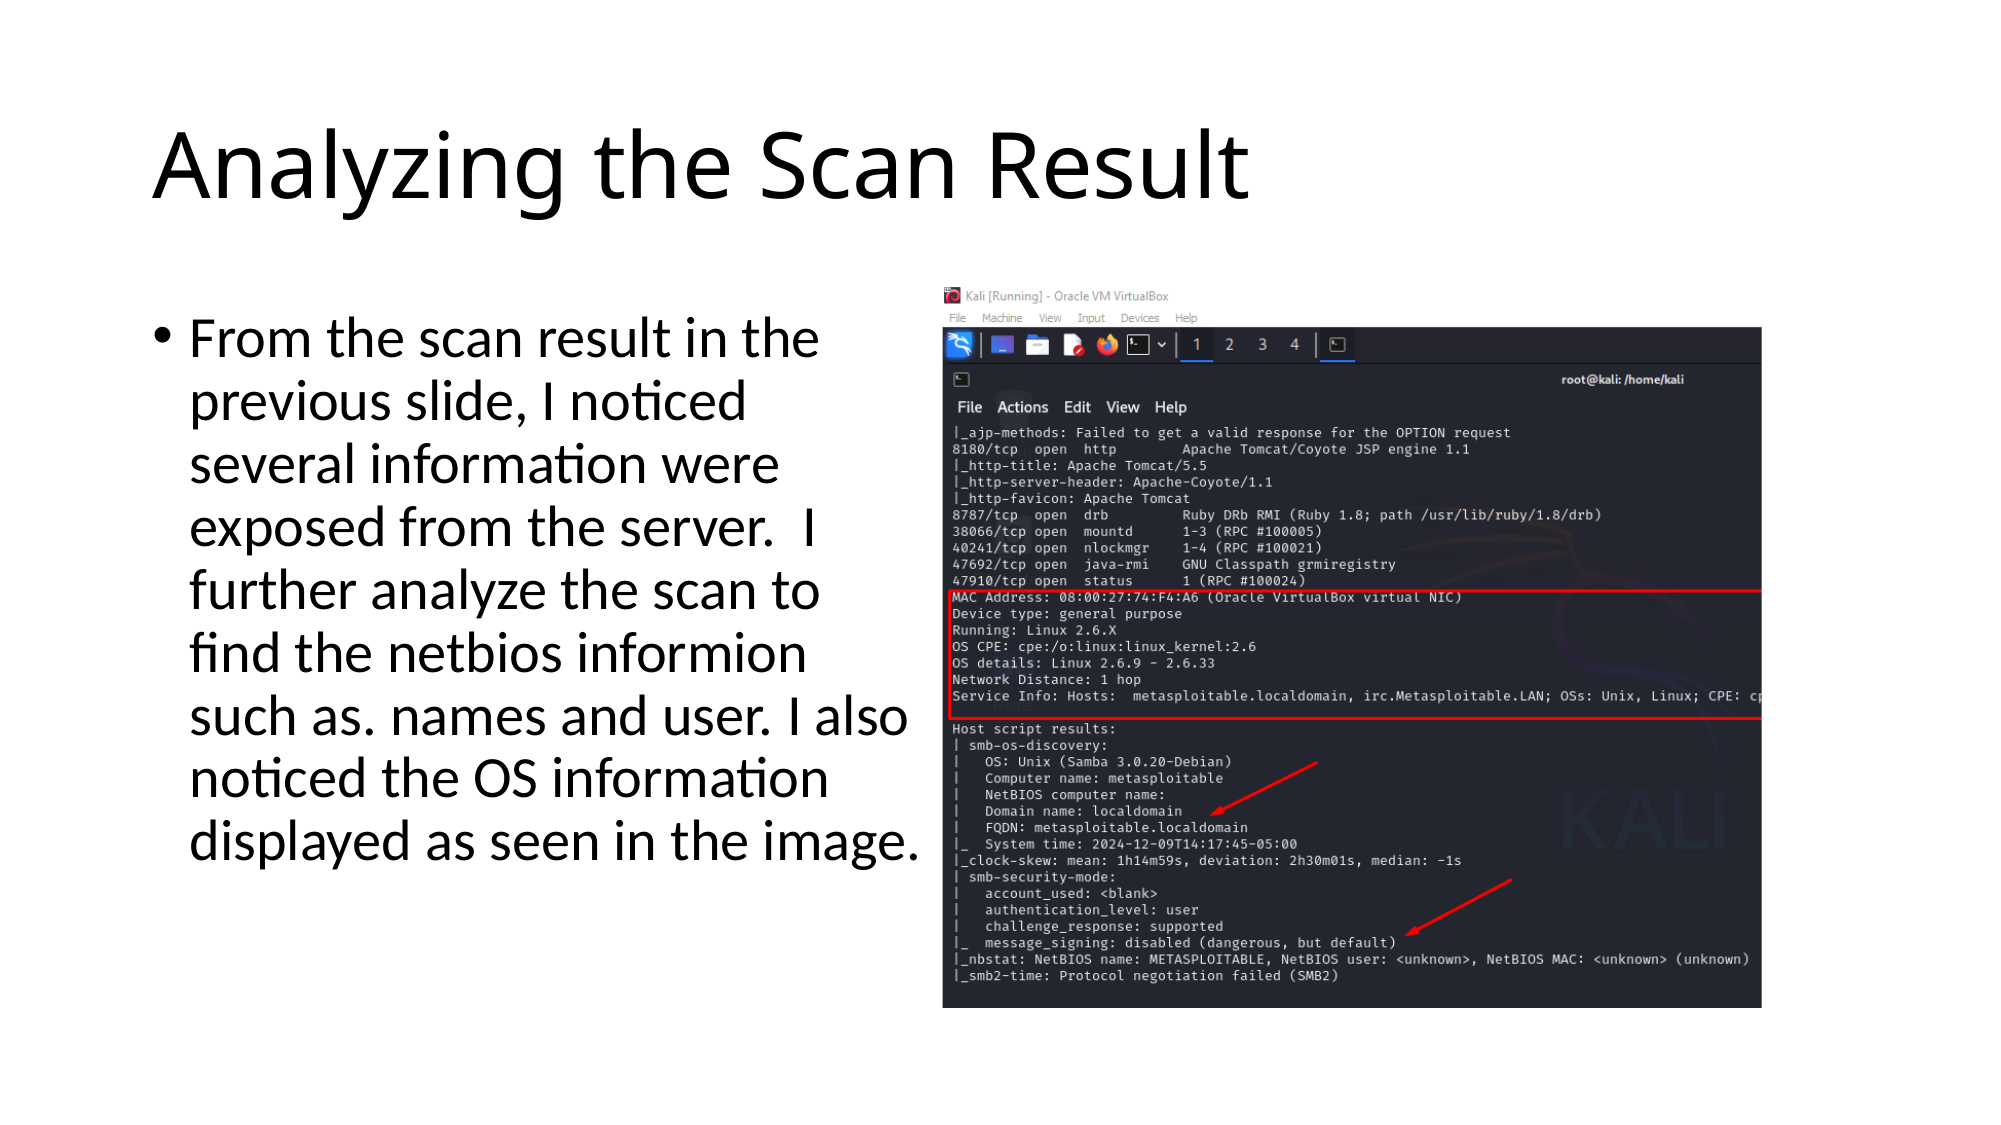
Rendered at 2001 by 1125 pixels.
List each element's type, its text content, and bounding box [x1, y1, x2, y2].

picture [942, 284, 1762, 1008]
list From the scan result in the previous slide, I noticed several information were exposed from the server. I further analyze the scan to find the netbios informion such as. names and user. I also noticed the OS information displayed as seen in the image. [137, 299, 938, 1014]
title Analyzing the Scan Result [137, 59, 1863, 278]
